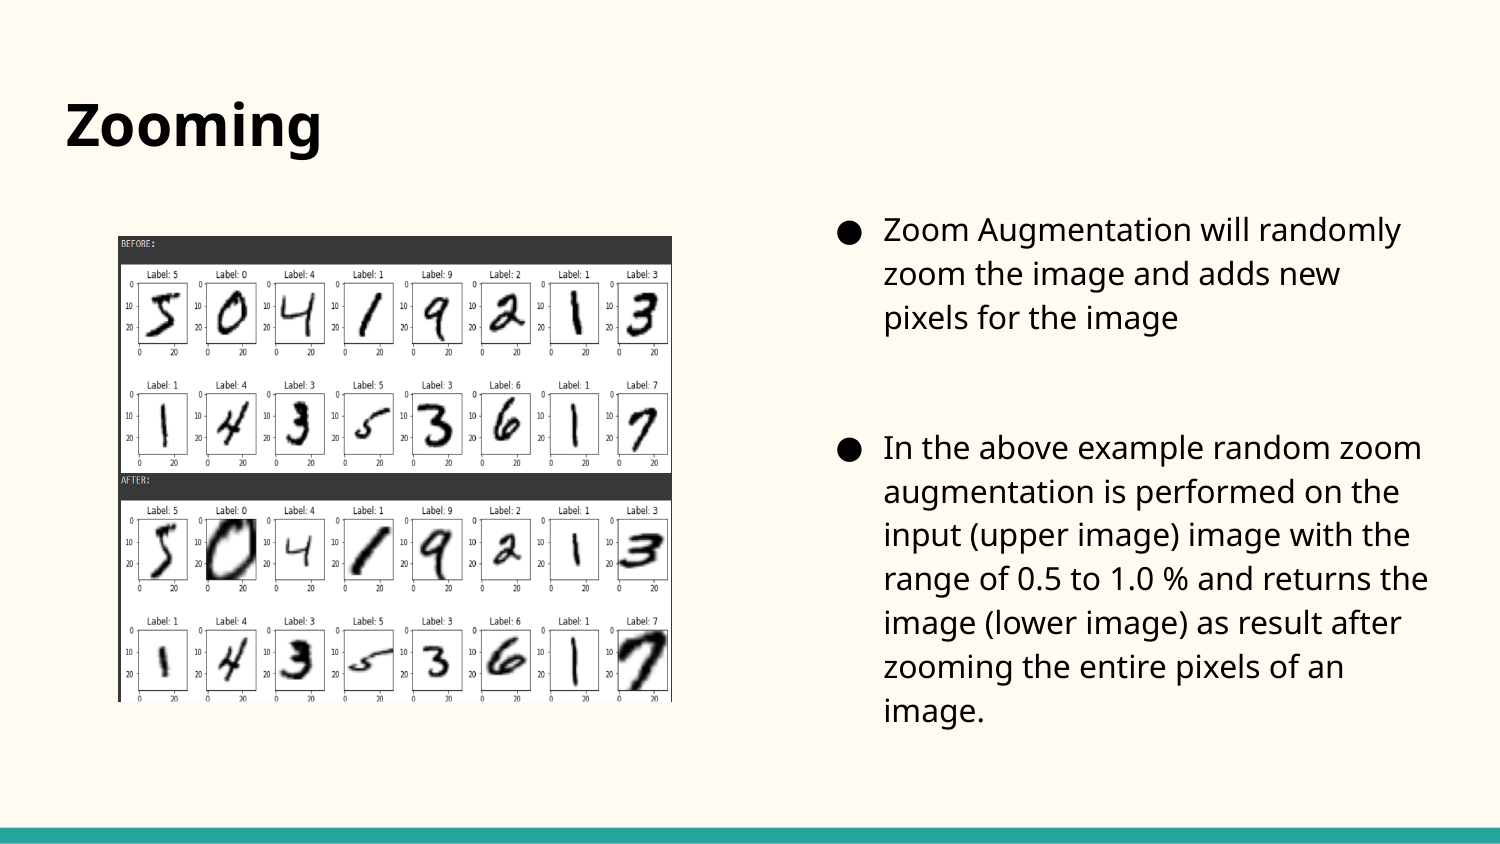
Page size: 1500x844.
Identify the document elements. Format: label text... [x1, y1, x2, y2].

picture [118, 236, 672, 703]
title Zooming [51, 72, 1449, 174]
list Zoom Augmentation will randomly zoom the image and adds new pixels for the image In the above example random zoom augmentation is performed on the input (upper image) image with the range of 0.5 to 1.0 % and returns the image (lower image) as result after zooming the entire pixels of an image. [804, 189, 1449, 750]
